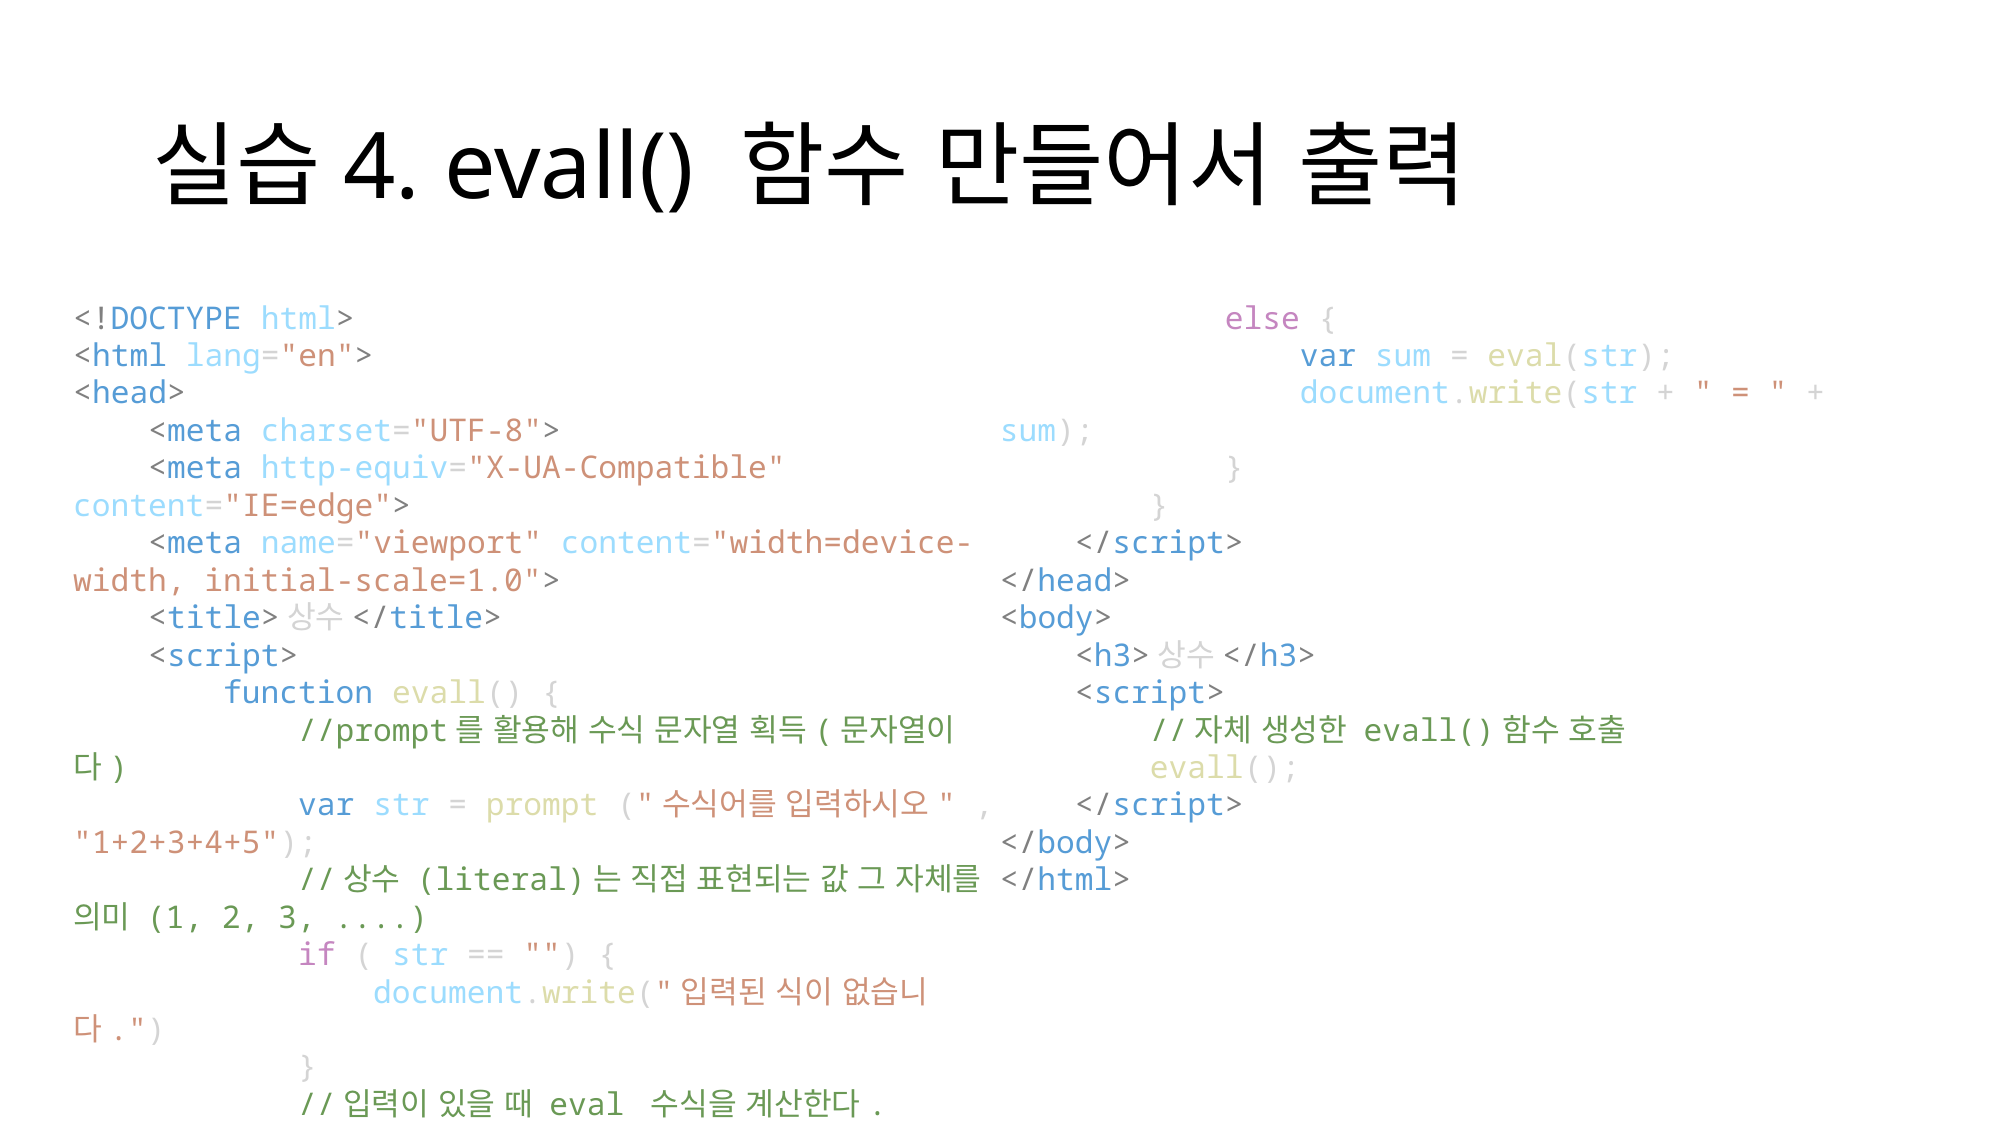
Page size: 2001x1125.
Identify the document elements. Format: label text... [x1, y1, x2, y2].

text_box <!DOCTYPE html> <html lang="en"> <head> <meta charset="UTF-8"> <meta http-equiv="X-UA-Compatible" content="IE=edge"> <meta name="viewport" content="width=device-width, initial-scale=1.0"> <title>상수</title> <script> function evall() { //prompt를 활용해 수식 문자열 획득(문자열이다) var str = prompt ("수식어를 입력하시오" , "1+2+3+4+5"); //상수 (literal)는 직접 표현되는 값 그 자체를 의미 (1, 2, 3, ....) if ( str == "") { document.write("입력된 식이 없습니다.") } //입력이 있을 때 eval 수식을 계산한다. else { var sum = eval(str); document.write(str + " = " + sum); } } </script> </head> <body> <h3>상수</h3> <script> //자체 생성한 evall()함수 호출 evall(); </script> </body> </html> [58, 290, 1942, 1125]
title 실습4. evall() 함수 만들어서 출력 [137, 59, 1863, 278]
